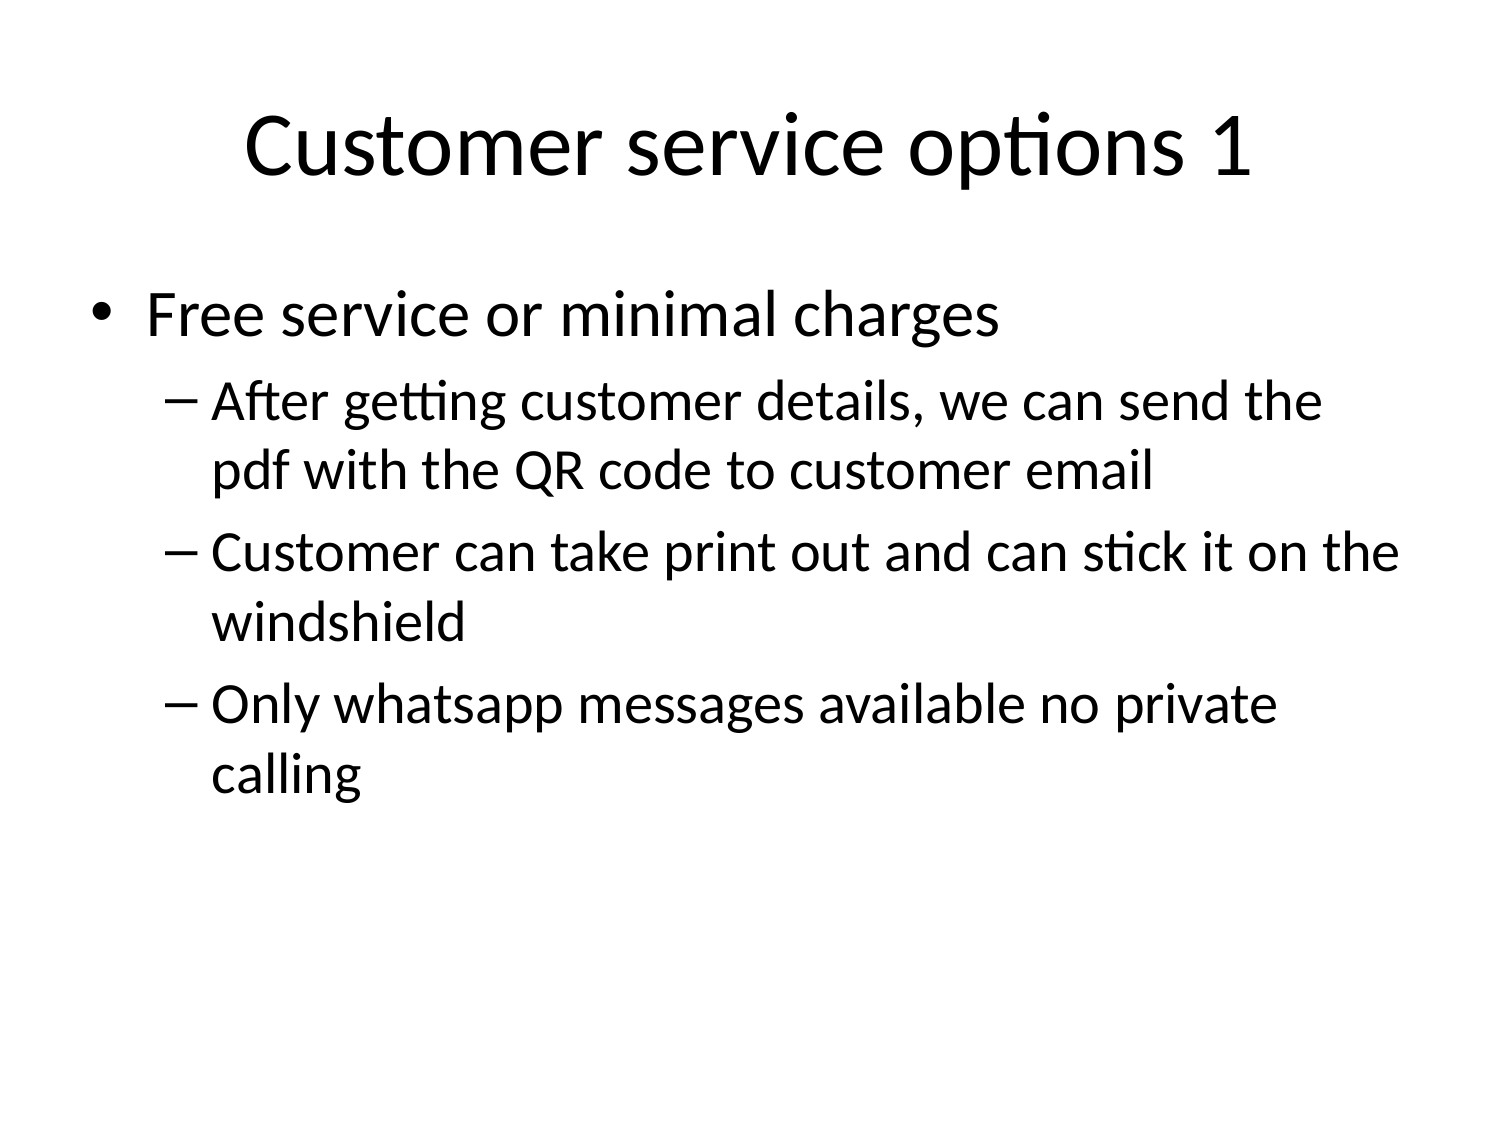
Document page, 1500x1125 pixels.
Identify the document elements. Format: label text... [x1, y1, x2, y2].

list Free service or minimal charges After getting customer details, we can send the pdf with the QR code to customer email Customer can take print out and can stick it on the windshield Only whatsapp messages available no private calling [75, 262, 1425, 1005]
title Customer service options 1 [75, 45, 1425, 233]
